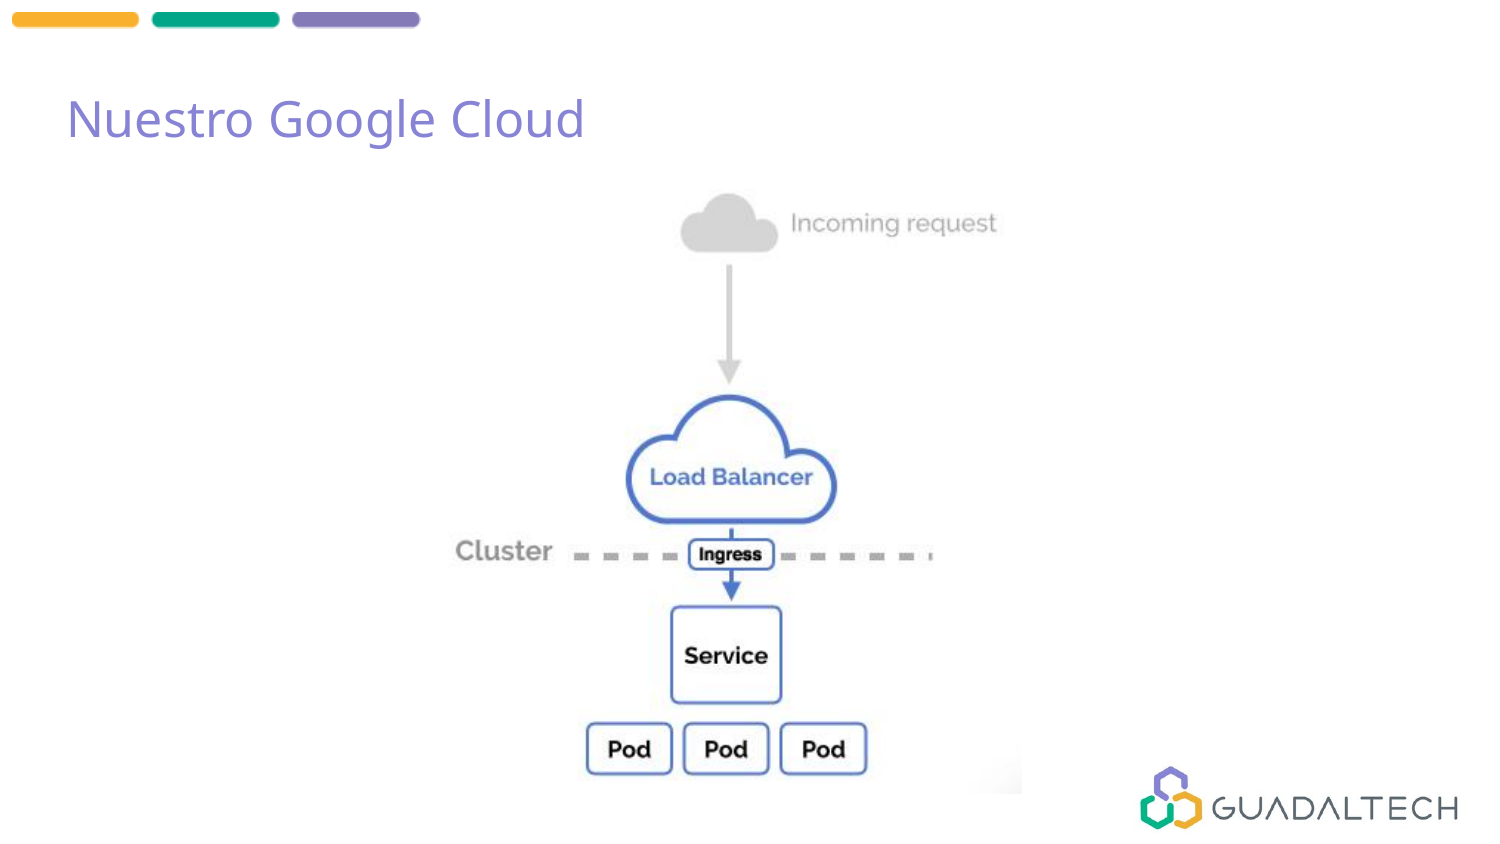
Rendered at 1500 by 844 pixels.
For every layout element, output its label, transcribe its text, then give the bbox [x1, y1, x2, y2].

picture [12, 12, 421, 29]
picture [1124, 761, 1473, 834]
picture [437, 166, 1023, 794]
title Nuestro Google Cloud [51, 72, 1449, 167]
